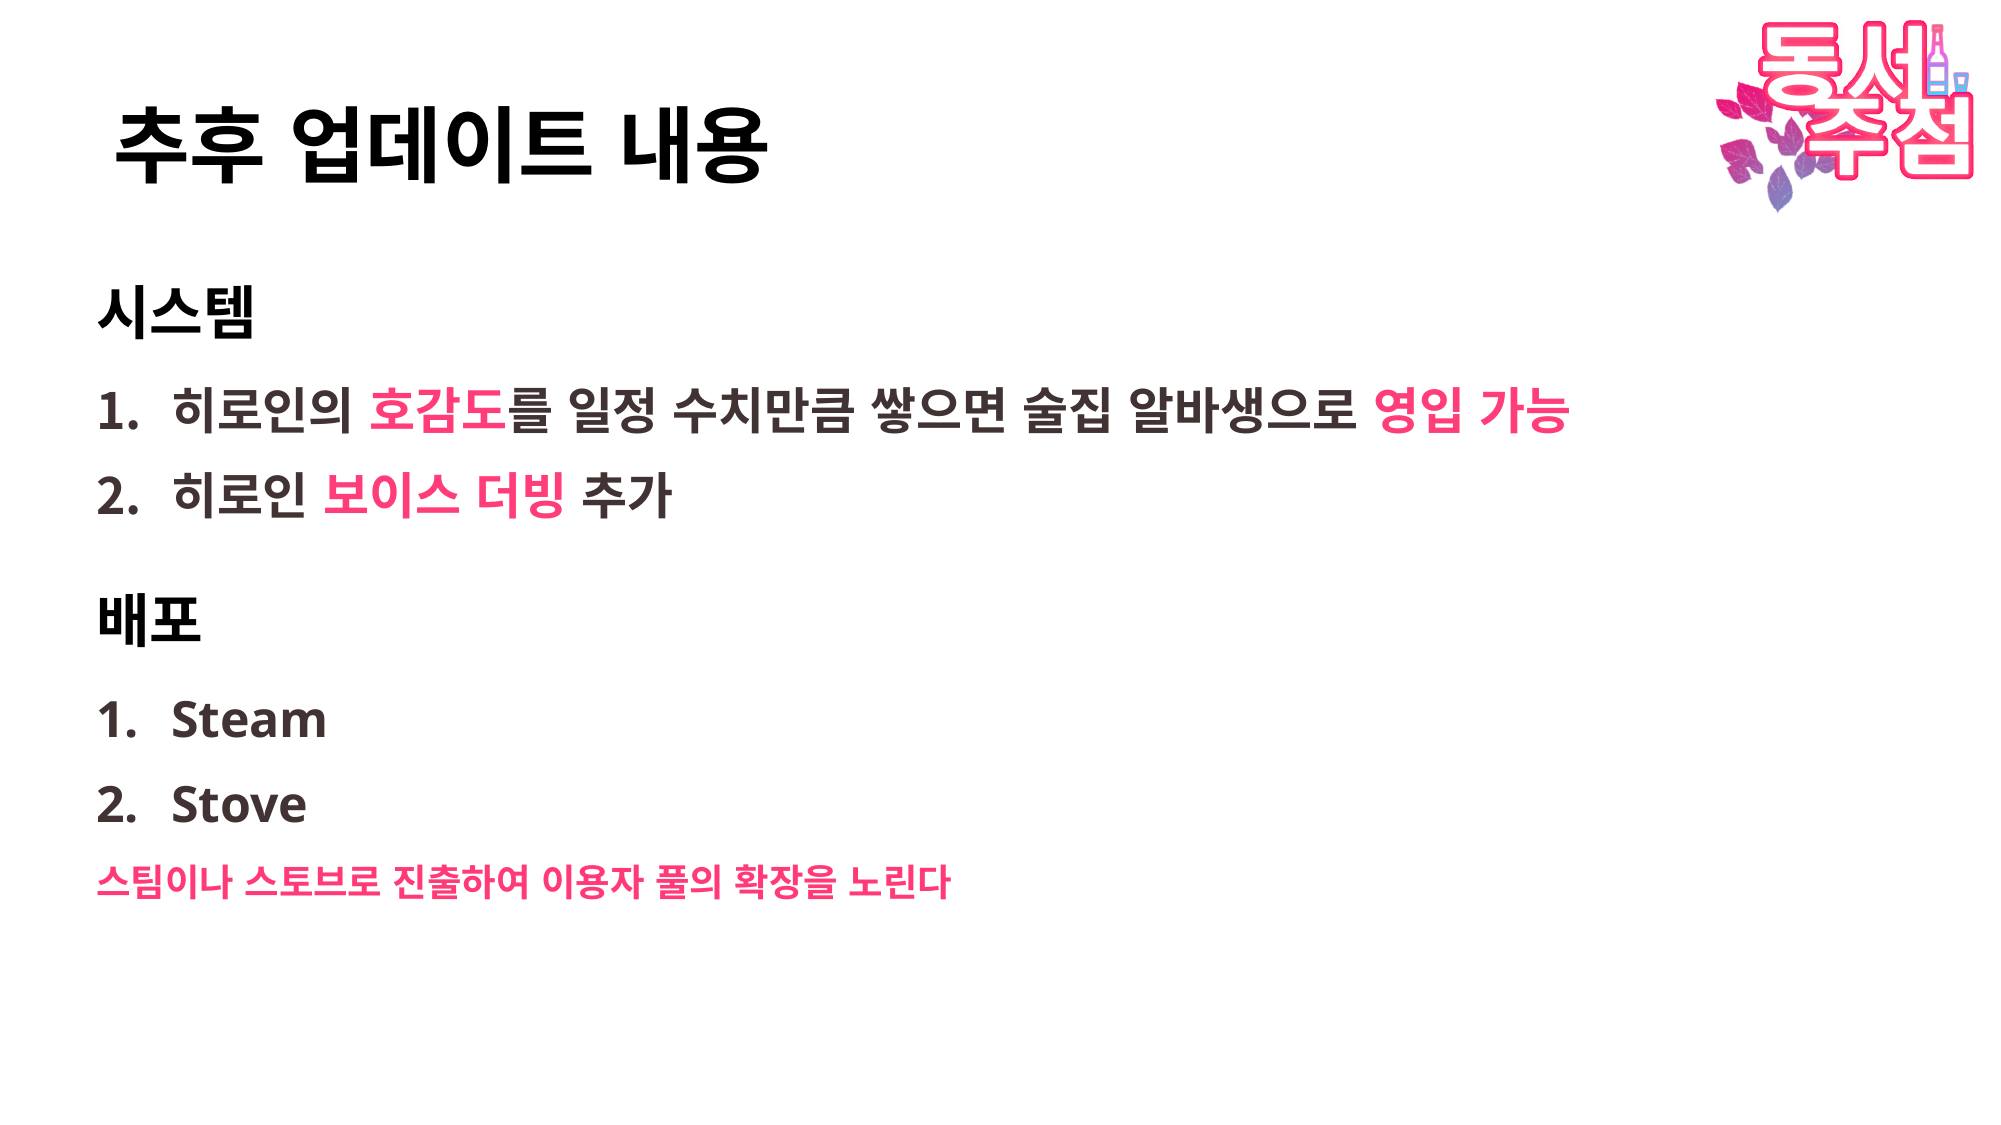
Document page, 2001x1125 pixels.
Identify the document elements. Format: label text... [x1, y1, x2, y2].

text_box 스팀이나 스토브로 진출하여 이용자 풀의 확장을 노린다 [81, 851, 1117, 911]
picture [1660, 0, 2000, 251]
text_box 시스템 [81, 268, 288, 354]
text_box 추후 업데이트 내용 [98, 85, 787, 201]
text_box 히로인의 호감도를 일정 수치만큼 쌓으면 술집 알바생으로 영입 가능 히로인 보이스 더빙 추가 [81, 372, 1732, 617]
text_box 배포 [81, 576, 288, 662]
text_box Steam Stove [81, 680, 1732, 840]
